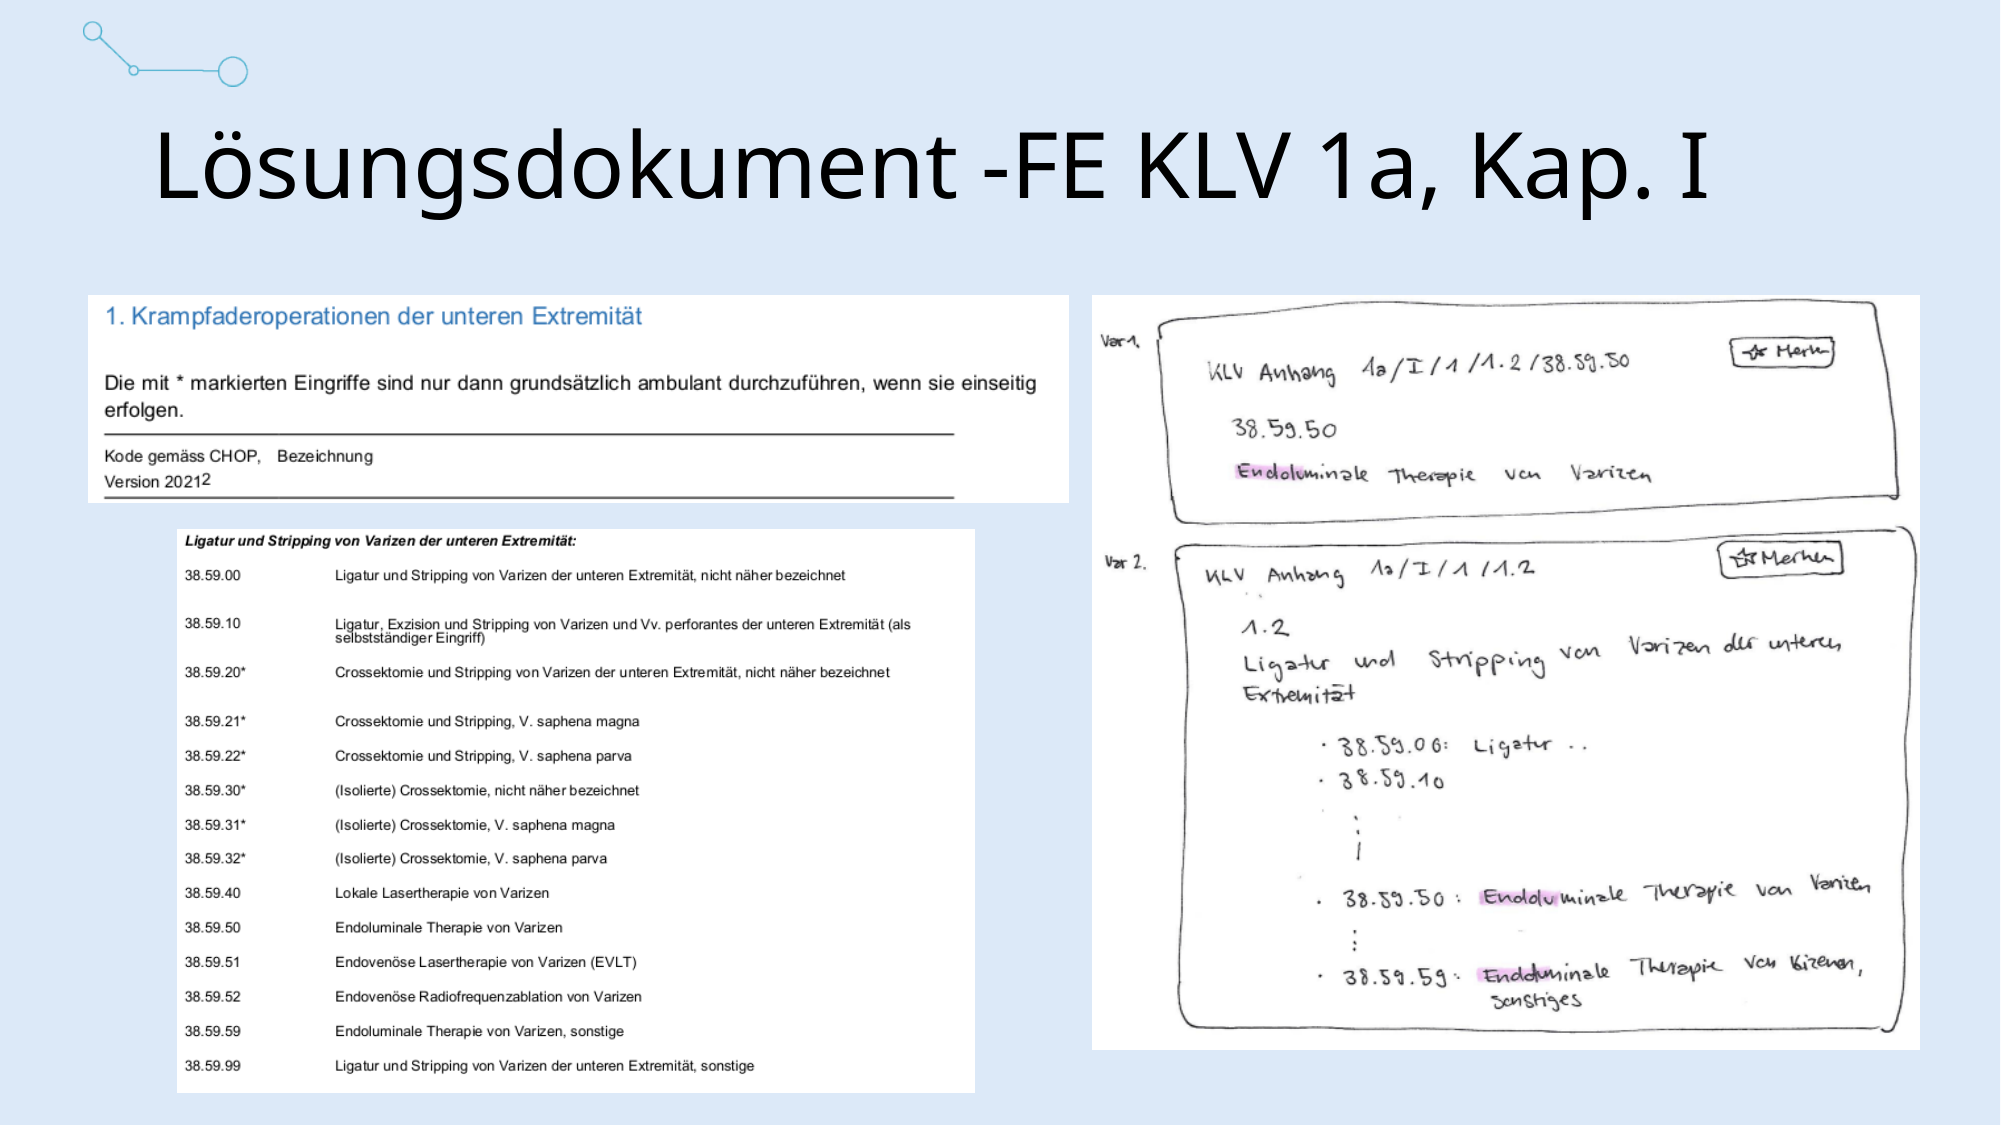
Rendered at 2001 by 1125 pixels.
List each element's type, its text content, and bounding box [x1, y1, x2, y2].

picture [83, 21, 249, 87]
picture [176, 528, 975, 1093]
picture [1092, 294, 1920, 1050]
picture [88, 294, 1069, 503]
text_box Lösungsdokument -FE KLV 1a, Kap. I [137, 59, 1863, 278]
